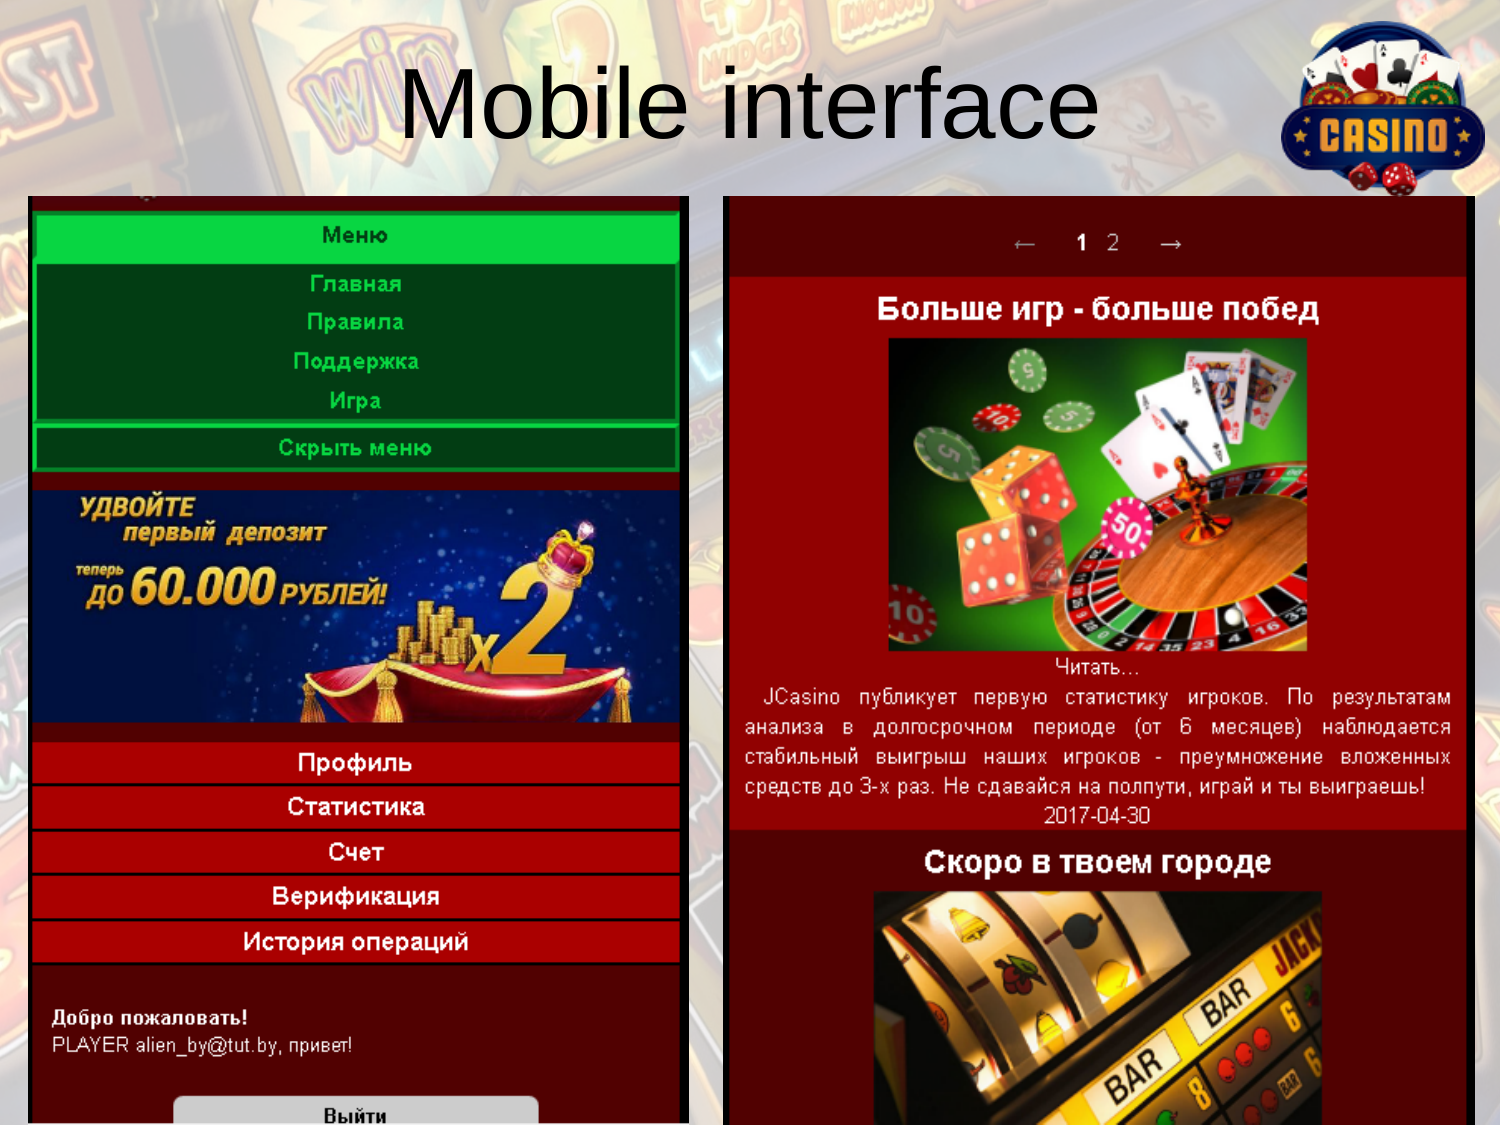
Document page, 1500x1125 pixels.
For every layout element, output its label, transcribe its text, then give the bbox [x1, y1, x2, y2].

picture [723, 21, 1485, 1125]
title Mobile interface [0, 0, 1500, 197]
picture [28, 195, 689, 1125]
